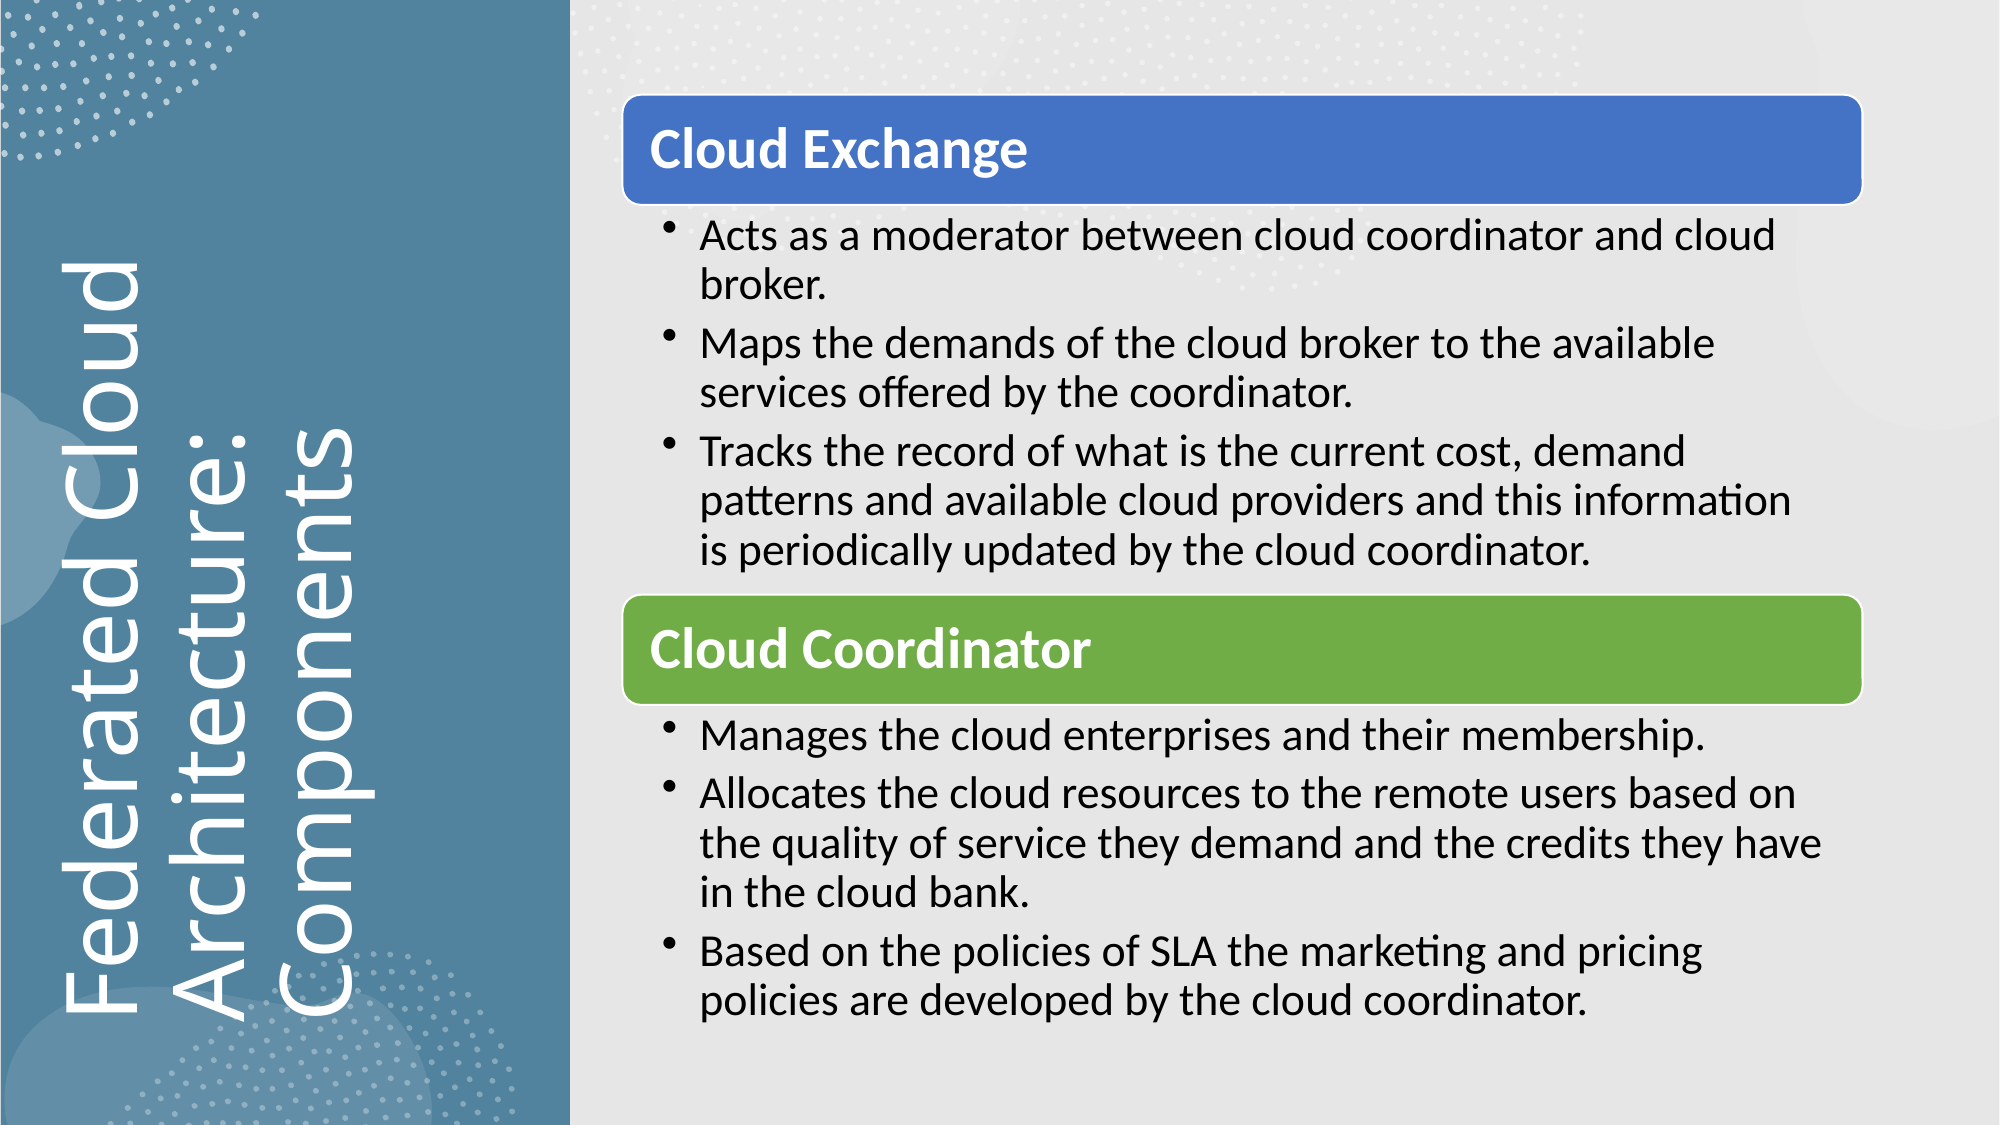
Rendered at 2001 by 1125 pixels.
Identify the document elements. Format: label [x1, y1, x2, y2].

list [622, 55, 1863, 1087]
text_box [0, 0, 2000, 1125]
